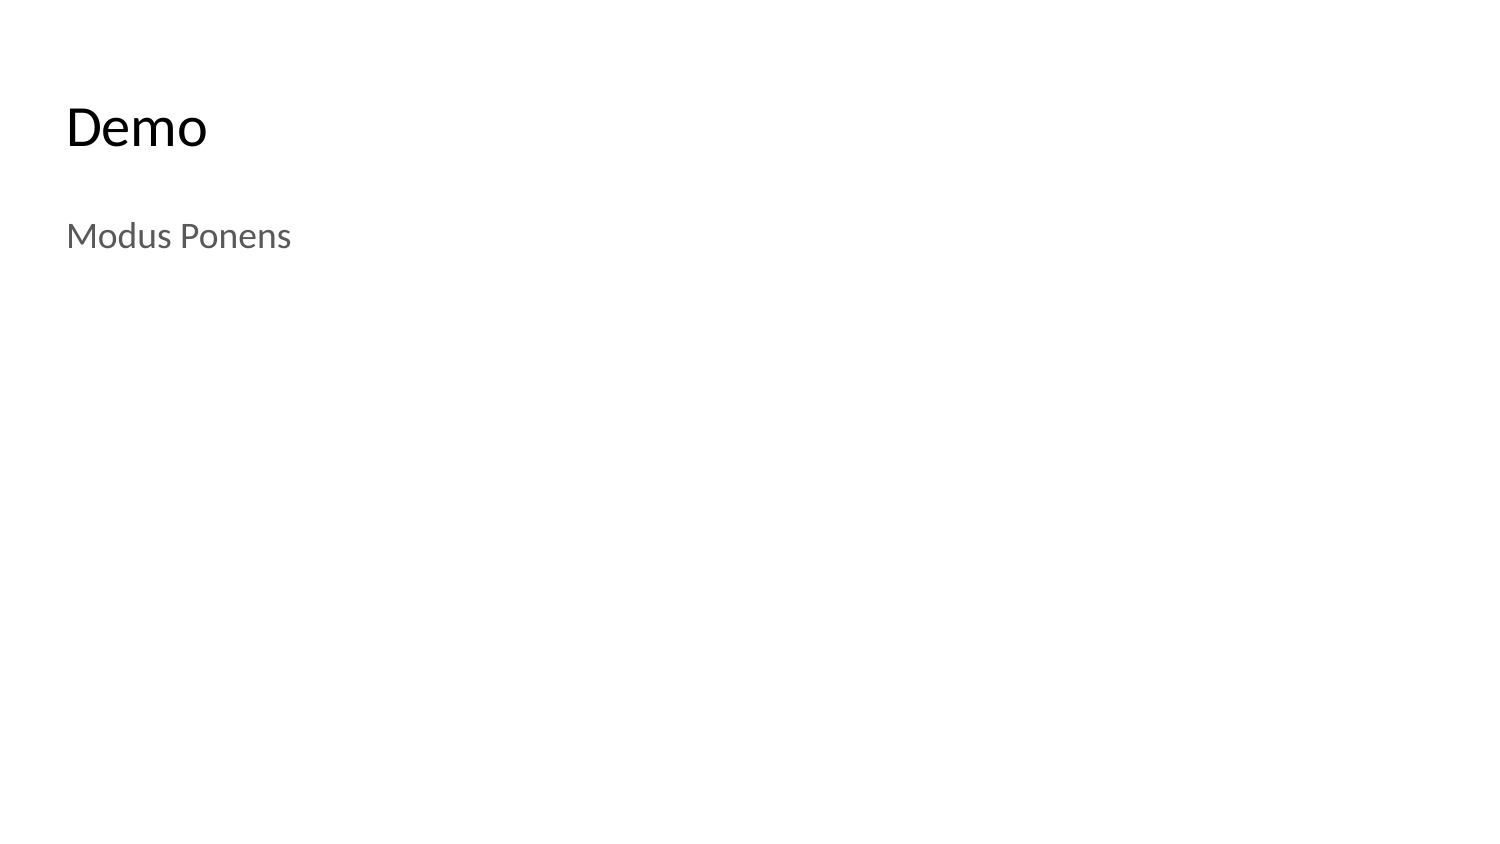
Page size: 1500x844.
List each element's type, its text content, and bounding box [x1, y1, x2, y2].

title Demo [51, 72, 1449, 167]
list Modus Ponens [51, 189, 1449, 750]
